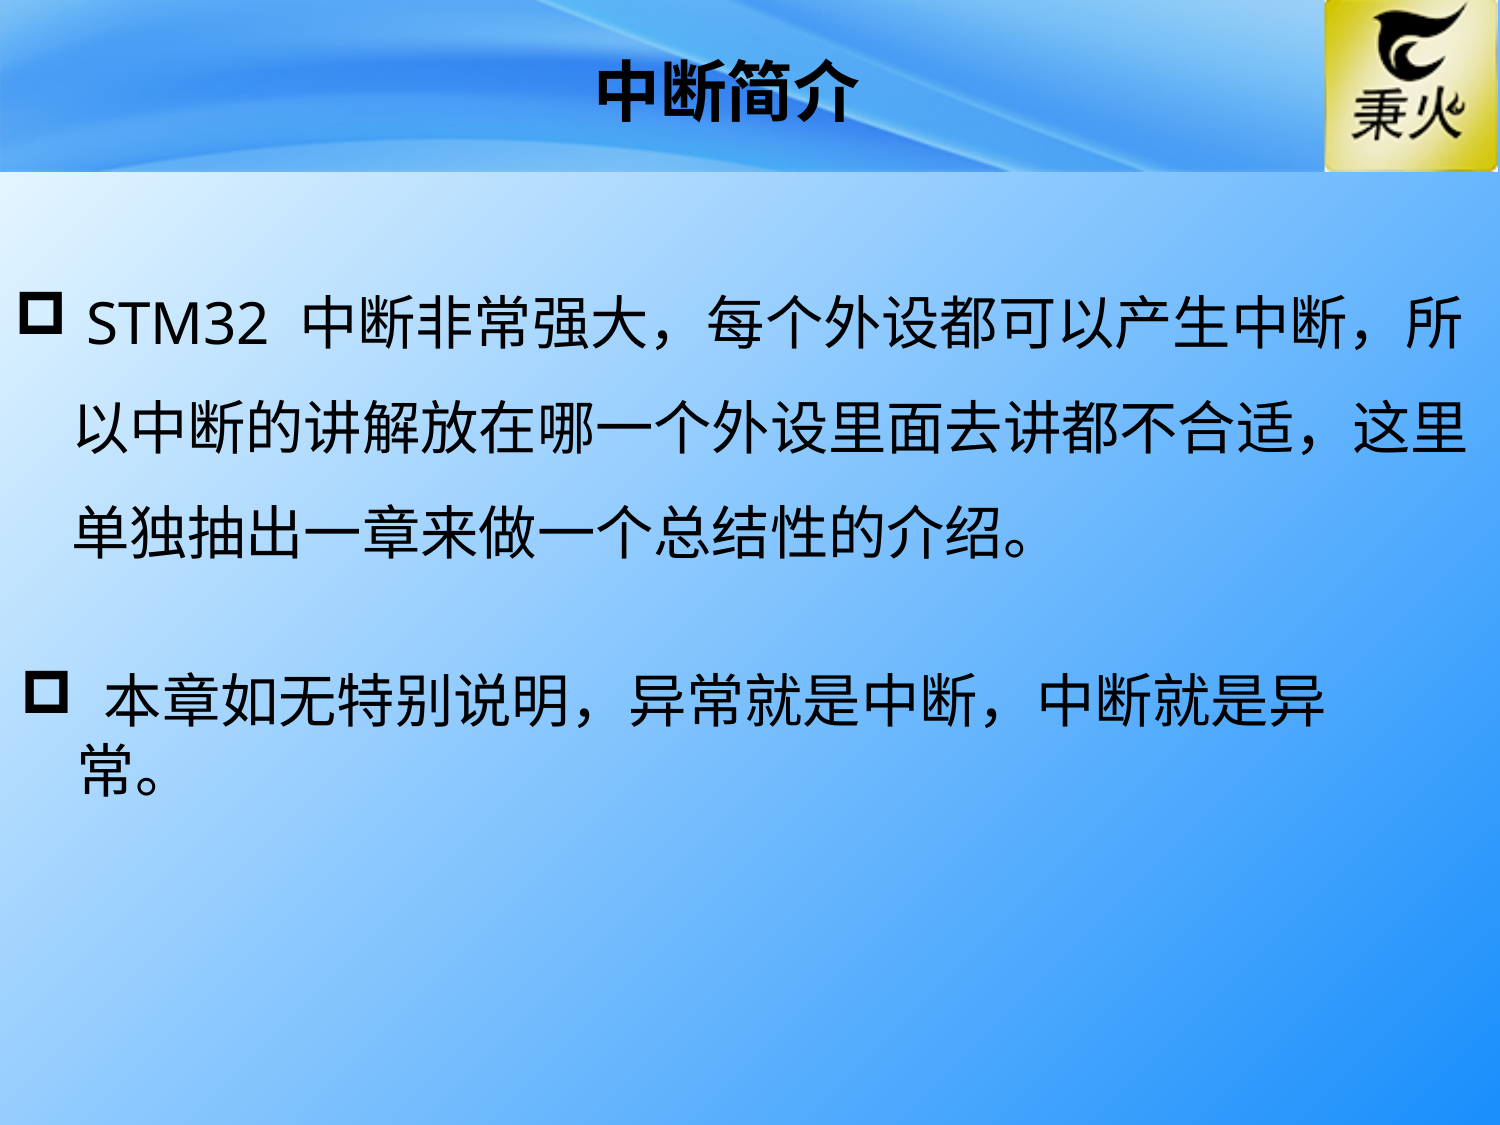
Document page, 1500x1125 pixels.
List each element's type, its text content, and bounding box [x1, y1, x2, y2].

picture [0, 0, 1498, 172]
text_box STM32 中断非常强大，每个外设都可以产生中断，所以中断的讲解放在哪一个外设里面去讲都不合适，这里单独抽出一章来做一个总结性的介绍。 [0, 243, 1498, 574]
text_box 本章如无特别说明，异常就是中断，中断就是异常。 [5, 656, 1447, 812]
